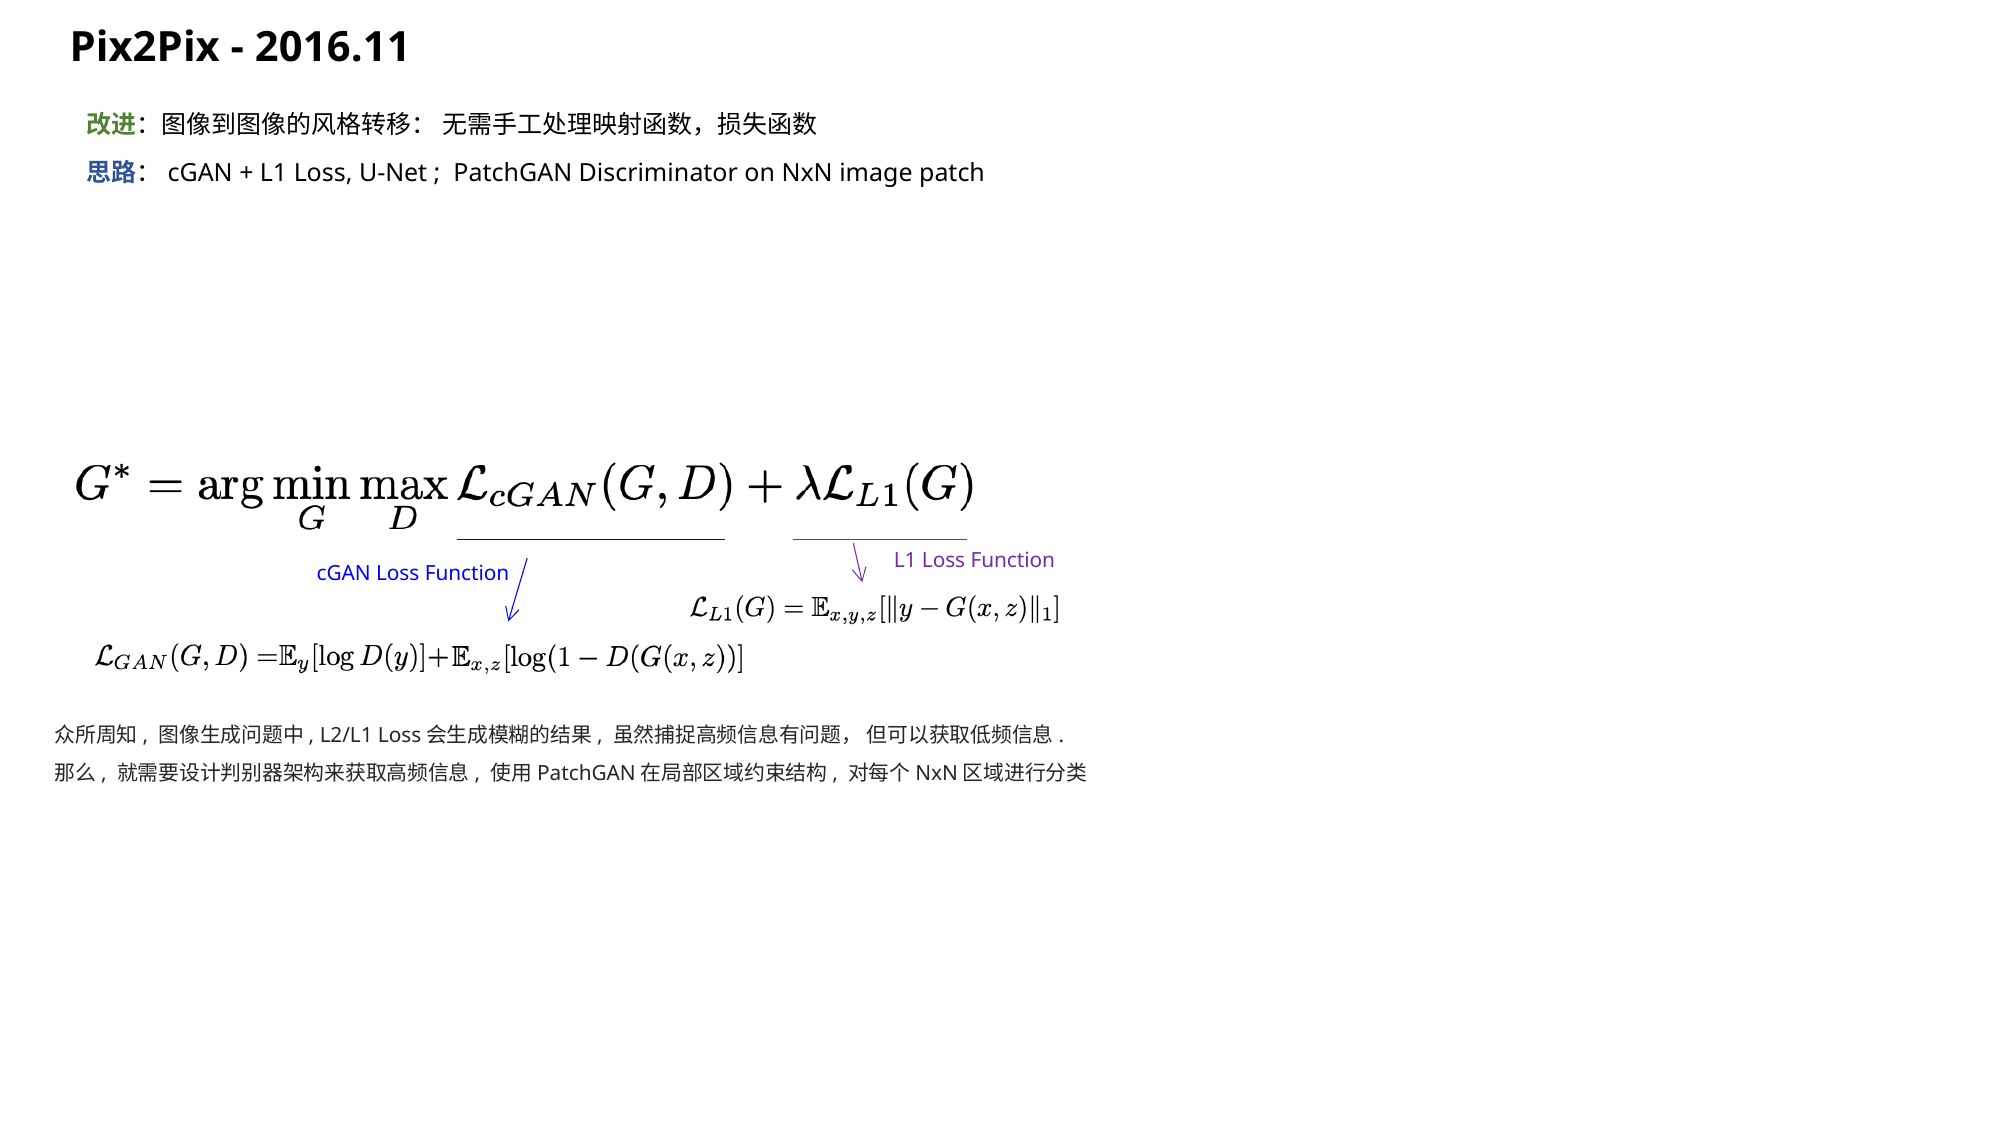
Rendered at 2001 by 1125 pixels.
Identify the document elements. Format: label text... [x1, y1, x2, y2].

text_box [508, 558, 528, 622]
picture [71, 453, 978, 540]
text_box L1 Loss Function [878, 539, 1070, 580]
picture [92, 638, 744, 677]
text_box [853, 542, 863, 583]
list 改进：图像到图像的风格转移： 无需手工处理映射函数，损失函数 思路：cGAN + L1 Loss, U-Net ; PatchGAN Discriminator on NxN image patch [71, 104, 1572, 261]
text_box 众所周知, 图像生成问题中, L2/L1 Loss会生成模糊的结果, 虽然捕捉高频信息有问题， 但可以获取低频信息. 那么, 就需要设计判别器架构来获取高频信息, 使用PatchGAN在局部区域约束结构, 对每个NxN区域进行分类 [39, 702, 1107, 792]
text_box cGAN Loss Function [301, 552, 525, 592]
text_box Pix2Pix - 2016.11 [54, 11, 588, 77]
picture [689, 592, 1061, 629]
